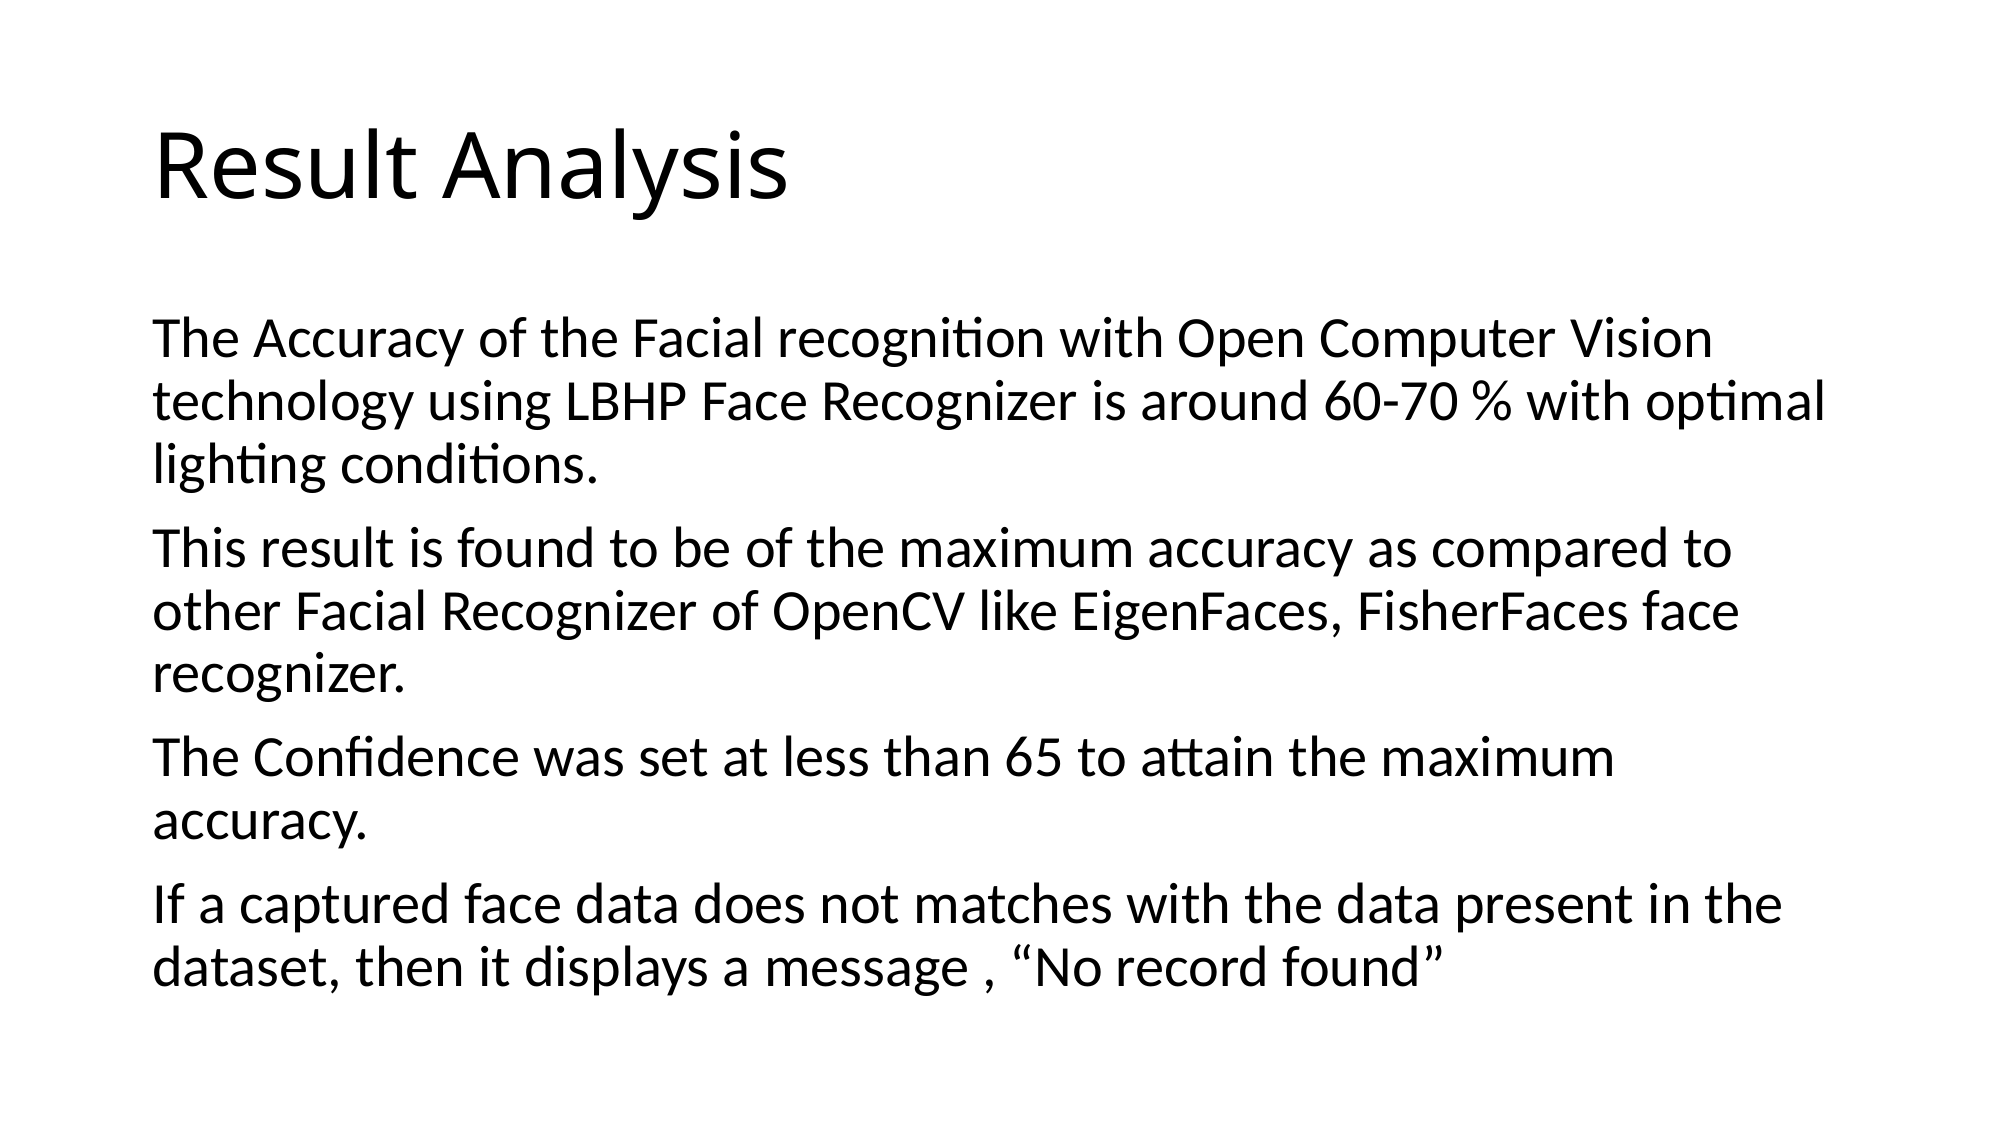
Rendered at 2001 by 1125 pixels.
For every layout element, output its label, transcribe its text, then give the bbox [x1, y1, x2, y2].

list The Accuracy of the Facial recognition with Open Computer Vision technology using LBHP Face Recognizer is around 60-70 % with optimal lighting conditions. This result is found to be of the maximum accuracy as compared to other Facial Recognizer of OpenCV like EigenFaces, FisherFaces face recognizer. The Confidence was set at less than 65 to attain the maximum accuracy. If a captured face data does not matches with the data present in the dataset, then it displays a message , “No record found” [137, 299, 1863, 1014]
title Result Analysis [137, 59, 1863, 278]
